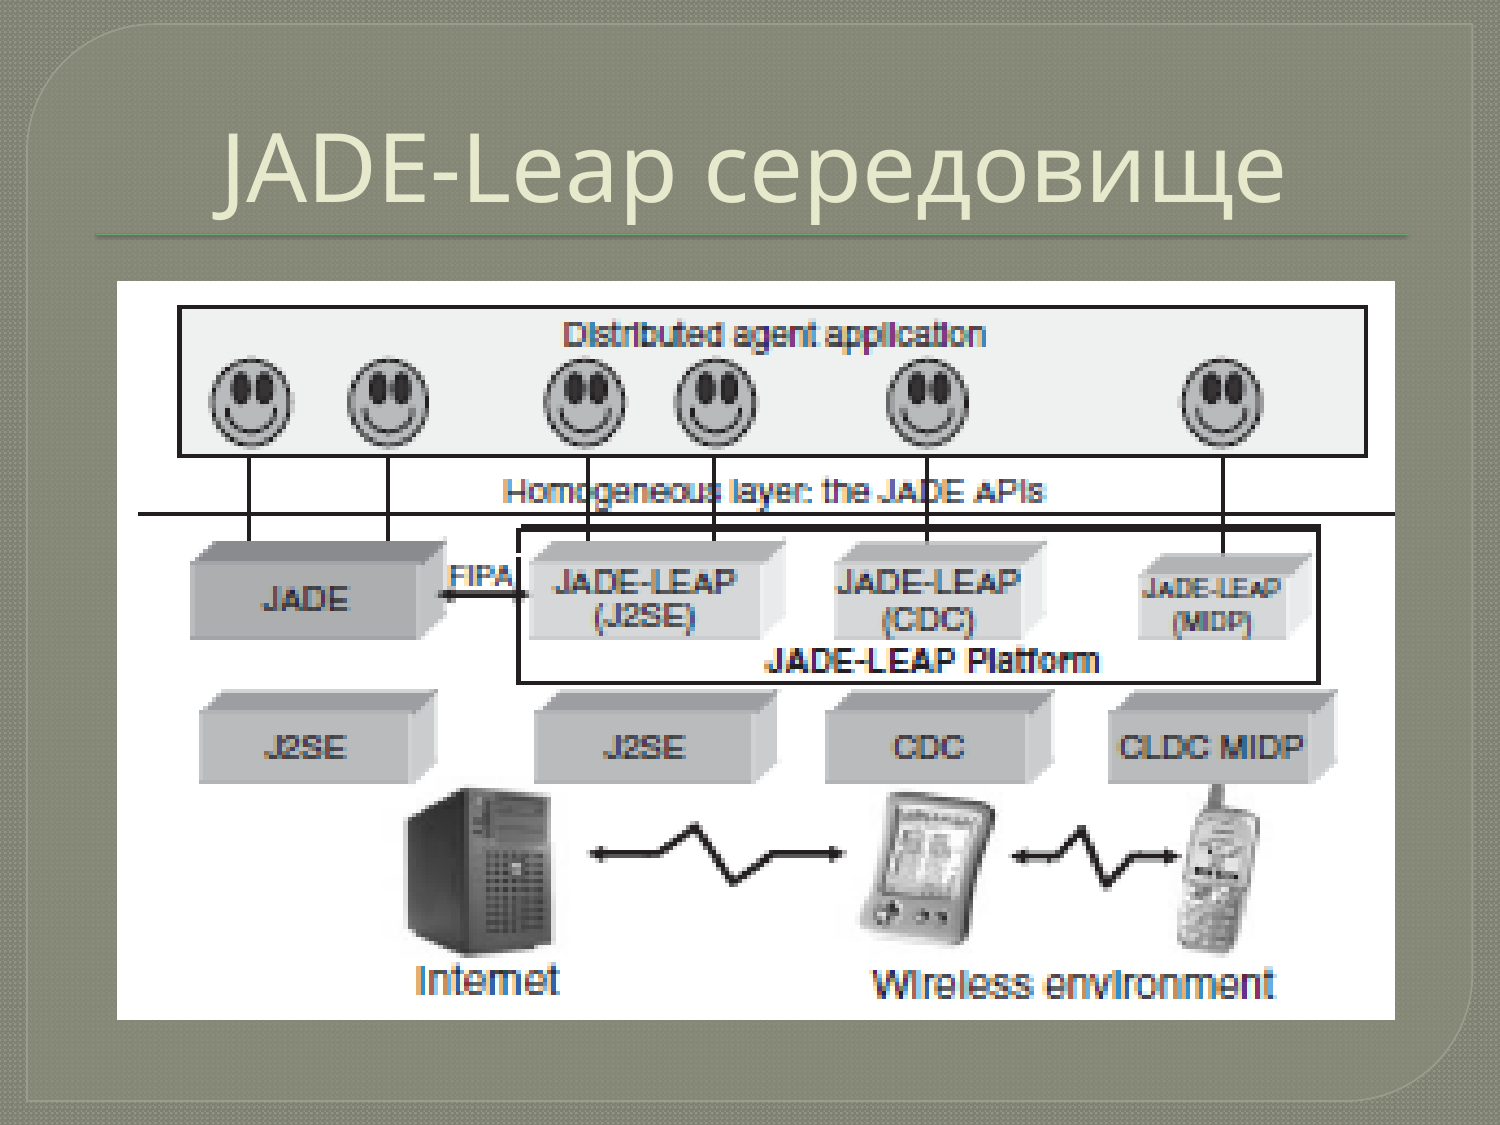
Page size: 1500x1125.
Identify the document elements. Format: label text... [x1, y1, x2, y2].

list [116, 280, 1395, 1020]
title JADE-Leap середовище [75, 41, 1425, 230]
